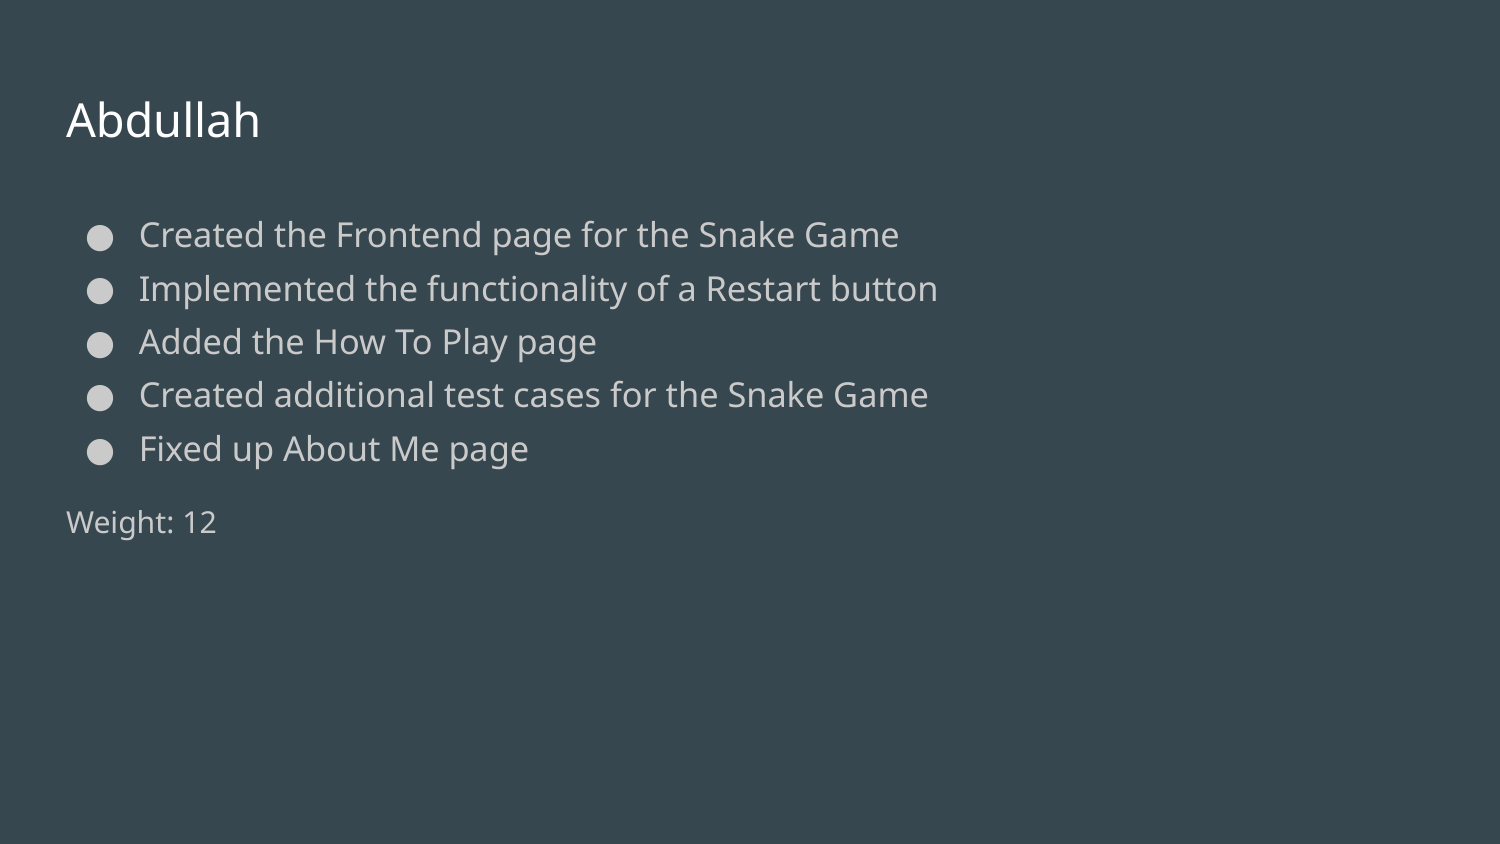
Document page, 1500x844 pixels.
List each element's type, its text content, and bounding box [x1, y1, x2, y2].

list Created the Frontend page for the Snake Game Implemented the functionality of a Restart button Added the How To Play page Created additional test cases for the Snake Game Fixed up About Me page Weight: 12 [51, 189, 1449, 559]
title Abdullah [51, 72, 750, 167]
